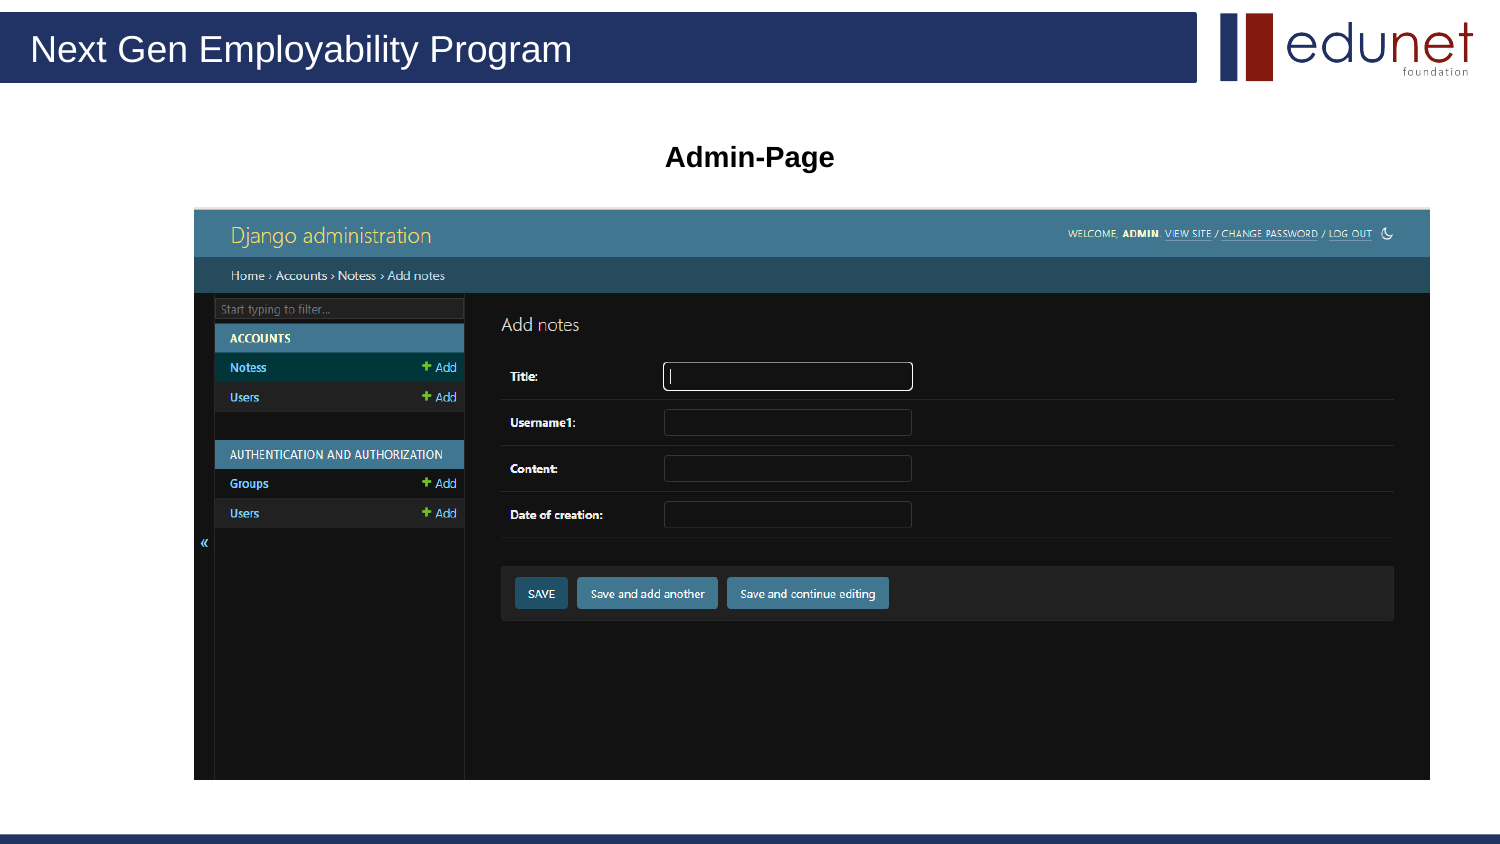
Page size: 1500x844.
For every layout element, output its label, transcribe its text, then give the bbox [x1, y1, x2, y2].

picture [1279, 14, 1482, 83]
title Admin-Page [103, 104, 1397, 208]
picture [193, 207, 1430, 780]
